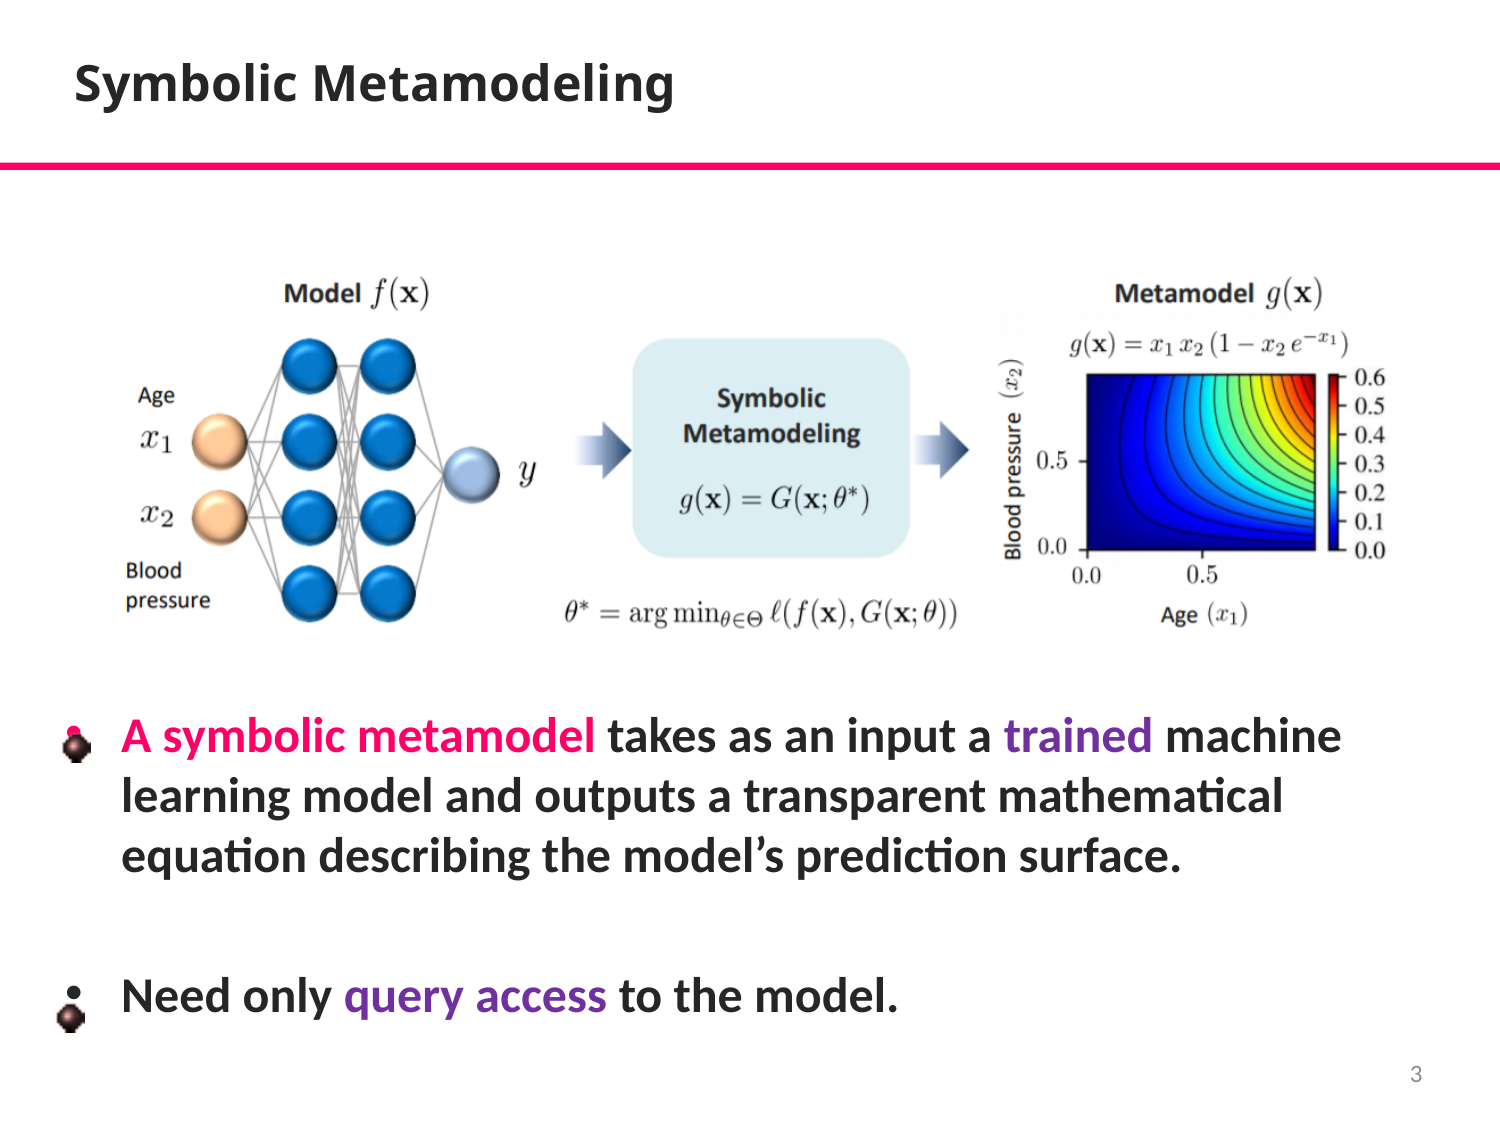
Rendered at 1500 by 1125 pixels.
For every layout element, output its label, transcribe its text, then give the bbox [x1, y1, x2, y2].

text_box Symbolic Metamodeling [0, 0, 1500, 160]
text_box [0, 160, 1500, 172]
list A symbolic metamodel takes as an input a trained machine learning model and outputs a transparent mathematical equation describing the model’s prediction surface. Need only query access to the model. [50, 172, 1475, 1103]
picture [57, 729, 91, 763]
text_box 3 [1087, 1042, 1438, 1103]
picture [52, 999, 86, 1033]
picture [83, 234, 1417, 663]
